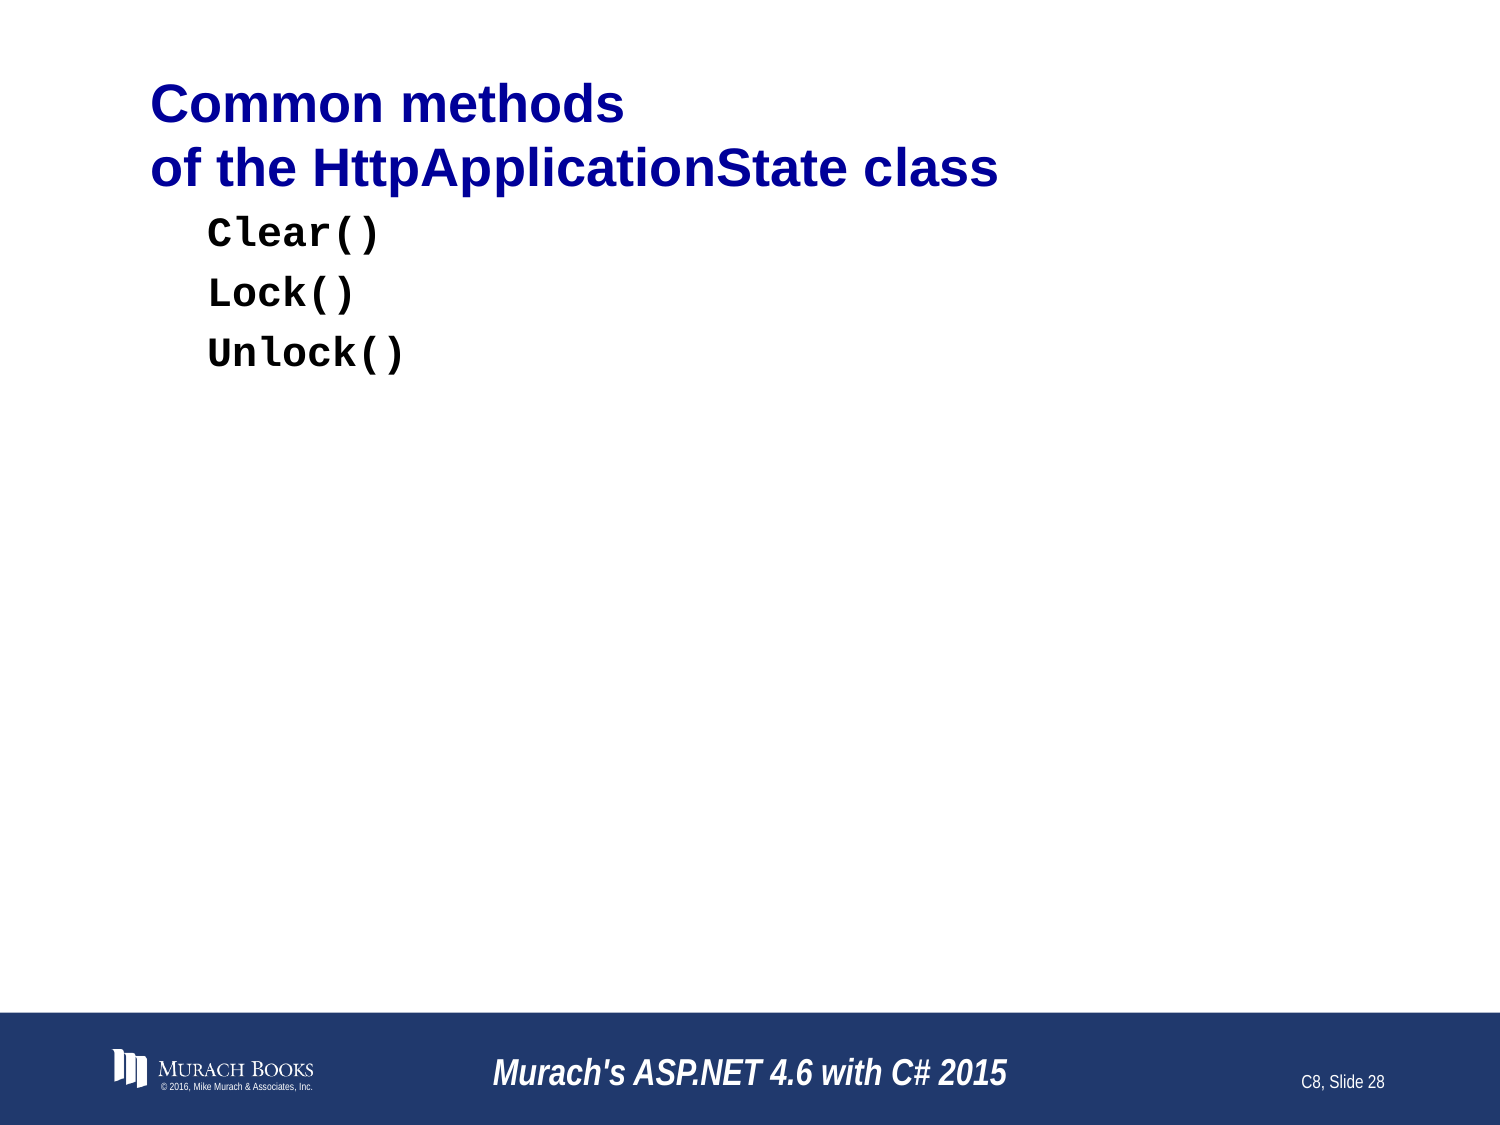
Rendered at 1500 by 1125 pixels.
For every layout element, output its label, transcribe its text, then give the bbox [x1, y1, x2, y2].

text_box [149, 212, 1348, 395]
footer © 2016, Mike Murach & Associates, Inc. [12, 1025, 463, 1100]
title Common methods of the HttpApplicationState class [150, 67, 1350, 199]
slide_number C8, Slide 28 [1087, 1025, 1400, 1100]
slide_number Murach's ASP.NET 4.6 with C# 2015 [463, 1025, 1050, 1100]
